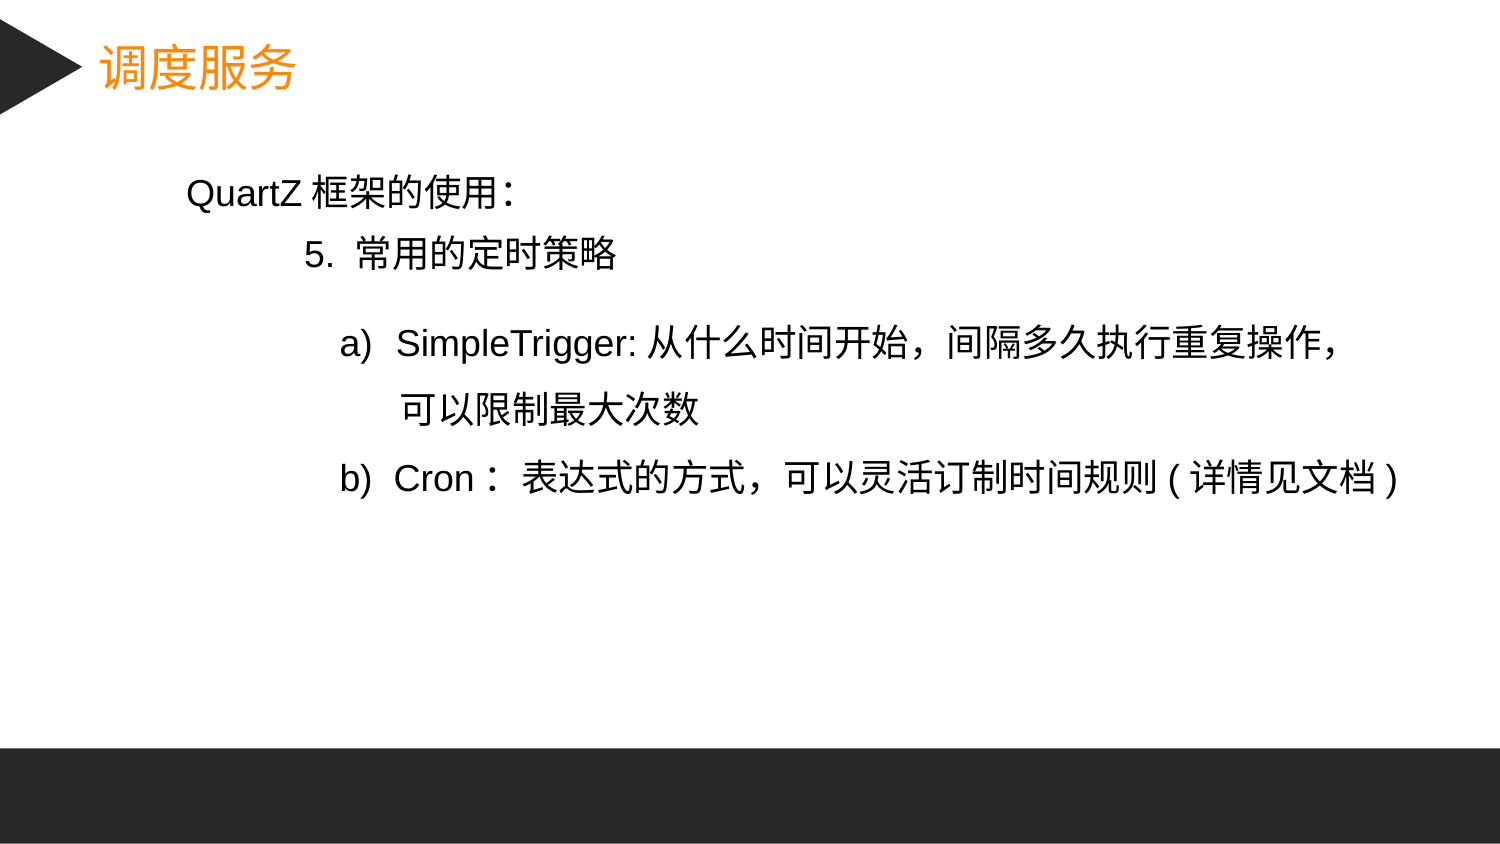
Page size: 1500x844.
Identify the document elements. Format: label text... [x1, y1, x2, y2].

text_box [0, 19, 83, 115]
text_box QuartZ框架的使用： [171, 161, 656, 222]
text_box 调度服务 [83, 29, 314, 104]
text_box [0, 748, 1500, 844]
text_box 5. 常用的定时策略 [289, 222, 774, 283]
text_box SimpleTrigger:从什么时间开始，间隔多久执行重复操作， 可以限制最大次数 b) Cron：表达式的方式，可以灵活订制时间规则(详情见文档) [324, 288, 1500, 506]
